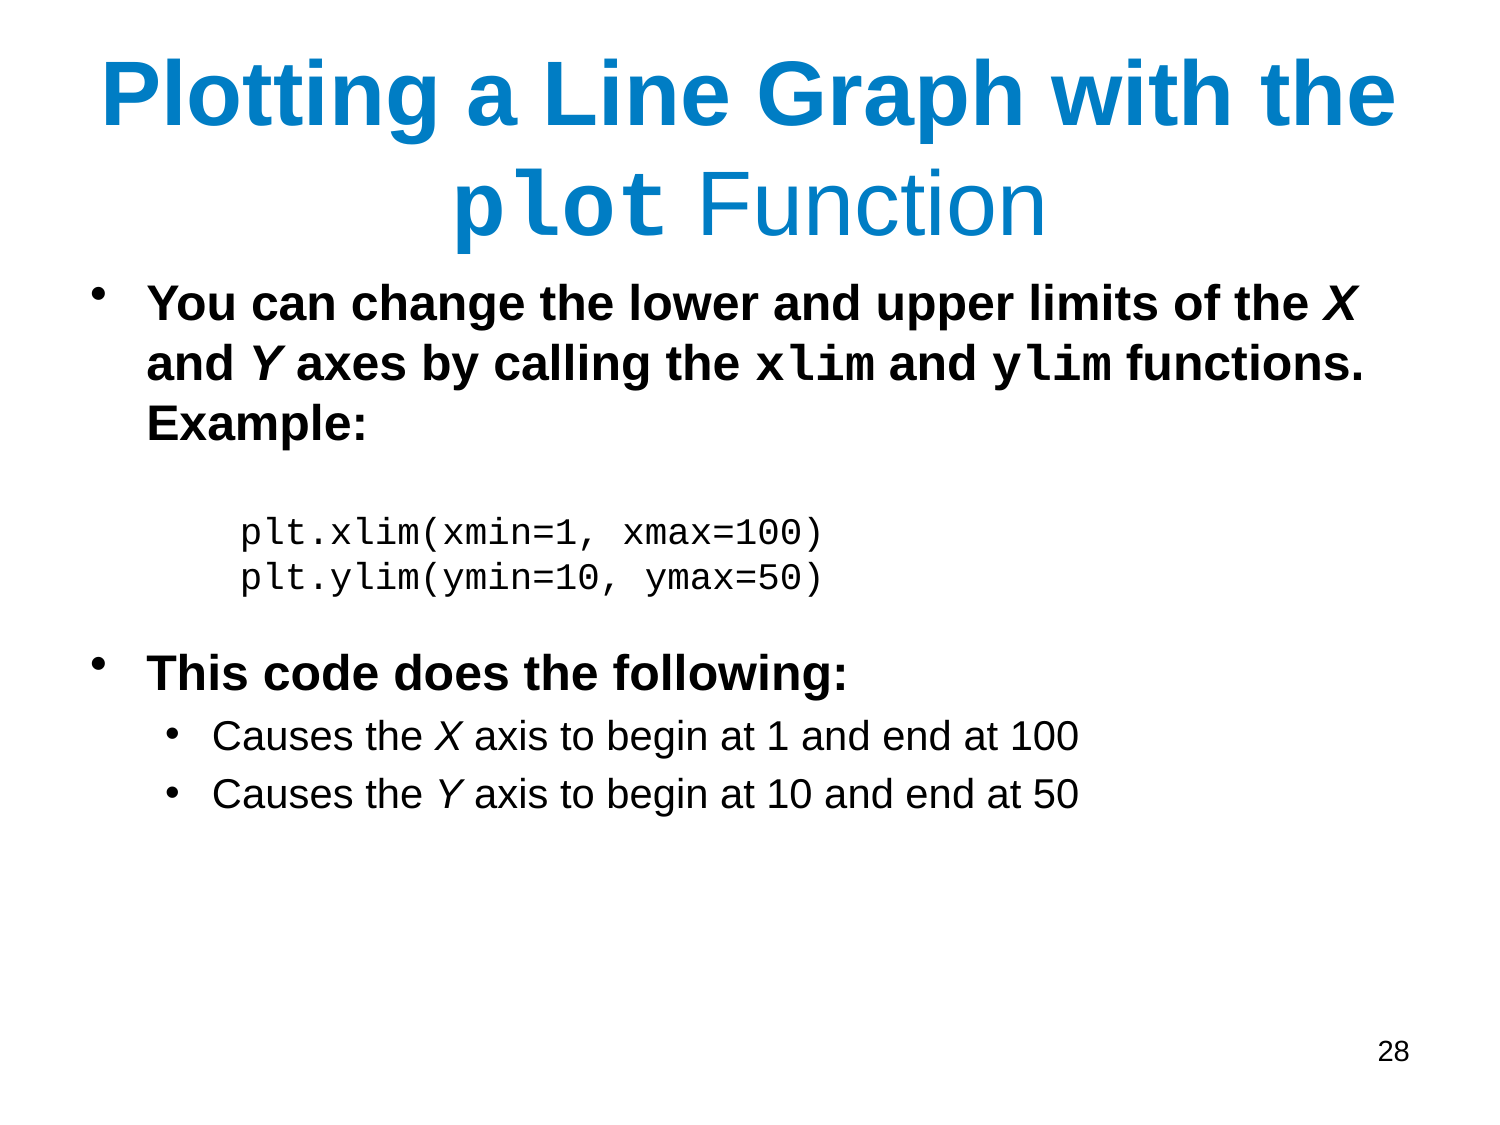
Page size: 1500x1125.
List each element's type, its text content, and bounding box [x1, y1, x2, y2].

list You can change the lower and upper limits of the X and Y axes by calling the xlim and ylim functions. Example: This code does the following: Causes the X axis to begin at 1 and end at 100 Causes the Y axis to begin at 10 and end at 50 [75, 262, 1425, 1005]
slide_number 28 [1074, 1024, 1426, 1103]
title Plotting a Line Graph with the plot Function [75, 50, 1425, 238]
text_box plt.xlim(xmin=1, xmax=100) plt.ylim(ymin=10, ymax=50) [224, 499, 975, 605]
